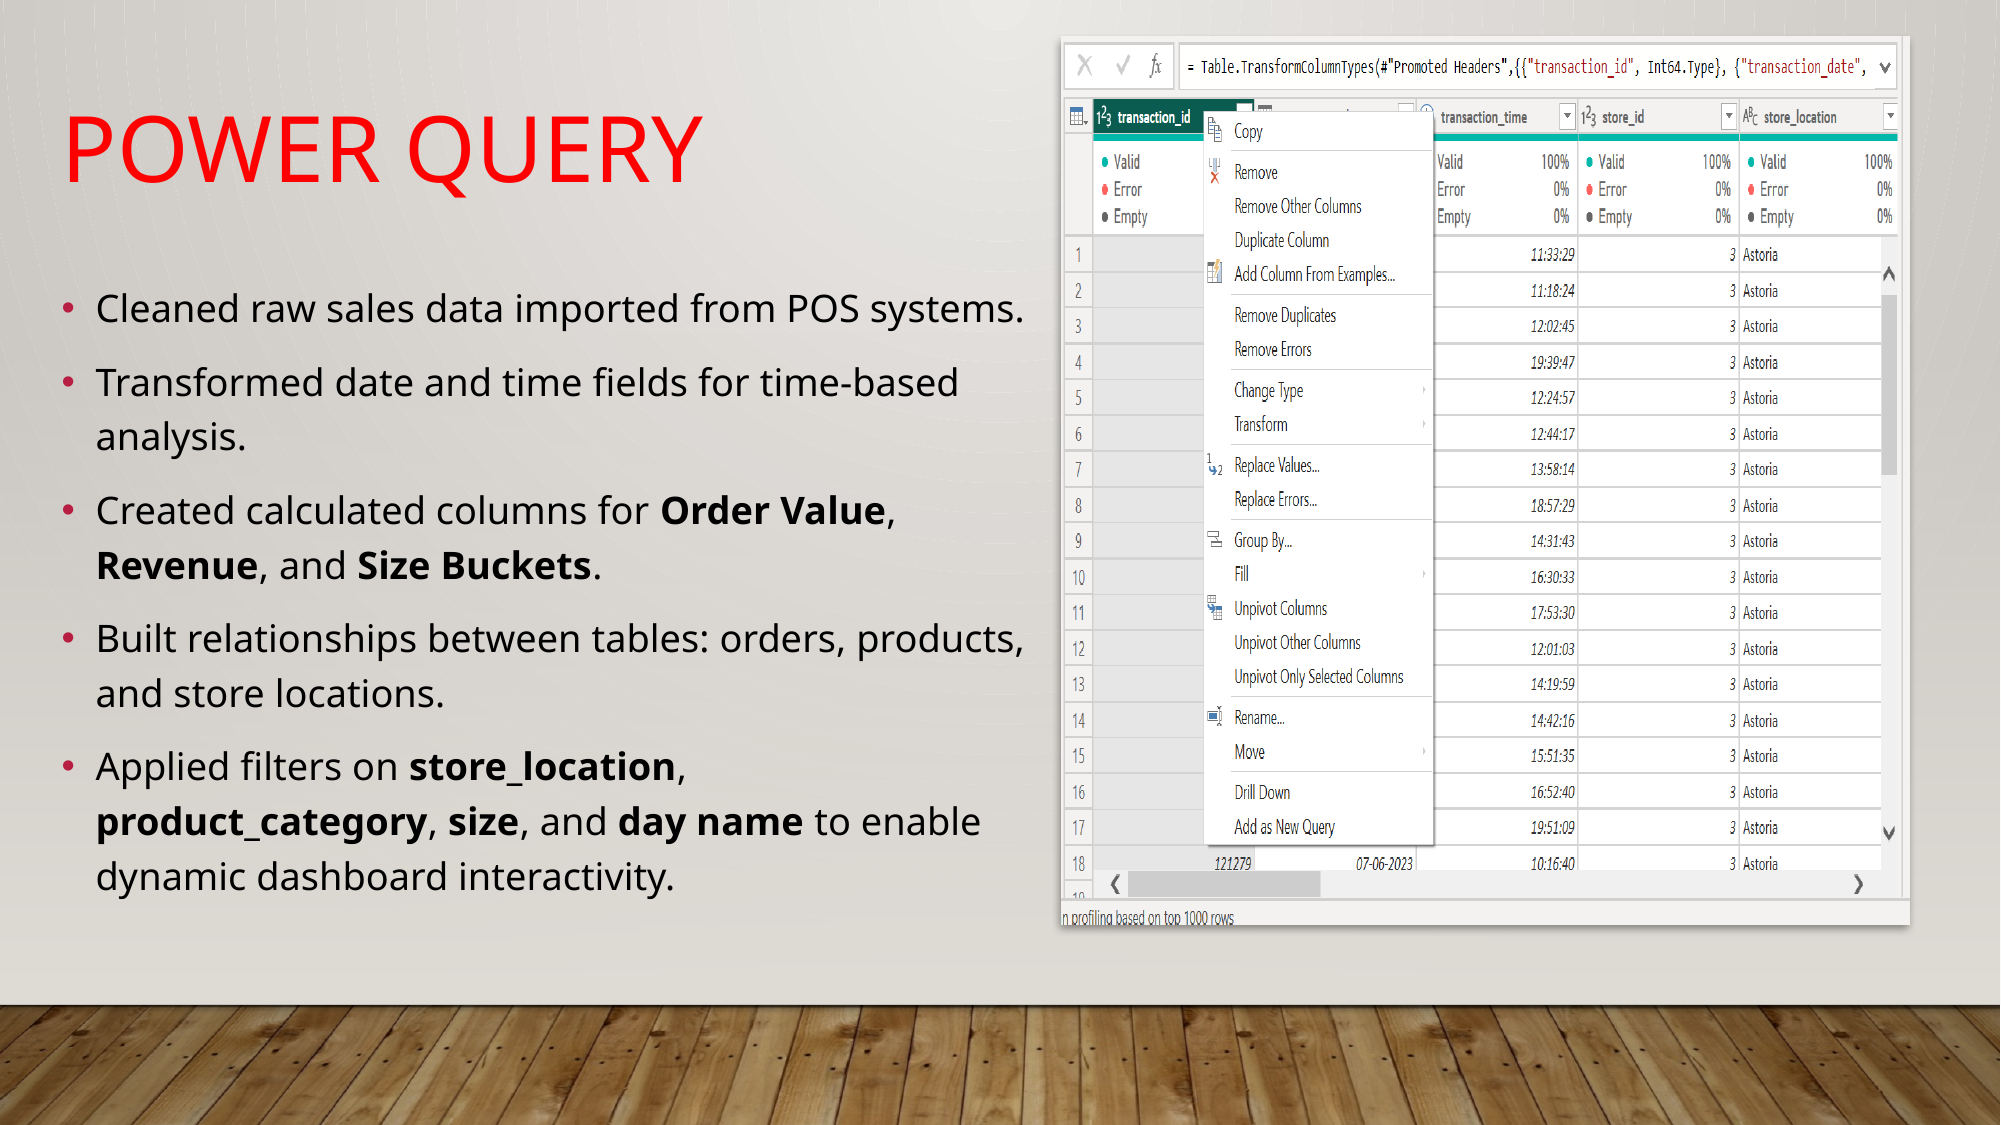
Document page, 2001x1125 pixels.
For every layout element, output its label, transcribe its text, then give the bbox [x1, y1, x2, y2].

list Cleaned raw sales data imported from POS systems. Transformed date and time fields for time-based analysis. Created calculated columns for Order Value, Revenue, and Size Buckets. Built relationships between tables: orders, products, and store locations. Applied filters on store_location, product_category, size, and day name to enable dynamic dashboard interactivity. [46, 268, 1049, 957]
picture [0, 1005, 2000, 1125]
picture [1060, 36, 1910, 925]
title Power Query [46, 95, 1054, 269]
